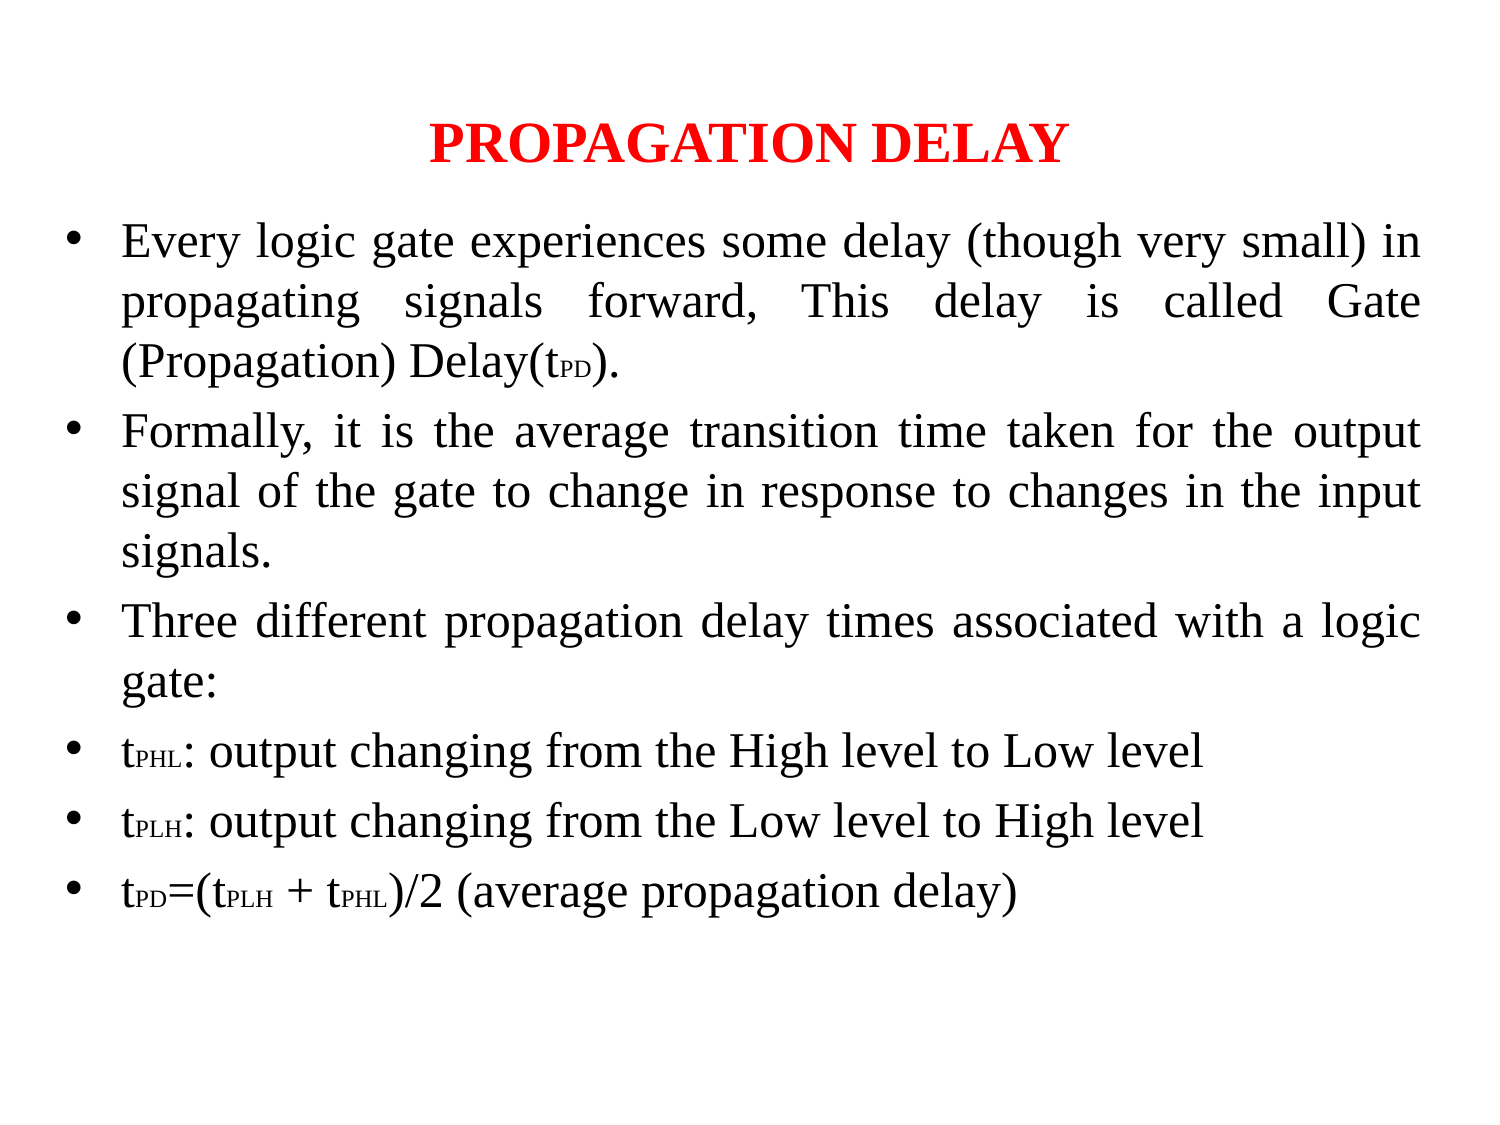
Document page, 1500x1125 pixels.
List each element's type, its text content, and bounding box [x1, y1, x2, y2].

list Every logic gate experiences some delay (though very small) in propagating signals forward, This delay is called Gate (Propagation) Delay(tPD). Formally, it is the average transition time taken for the output signal of the gate to change in response to changes in the input signals. Three different propagation delay times associated with a logic gate: tPHL: output changing from the High level to Low level tPLH: output changing from the Low level to High level tPD=(tPLH + tPHL)/2 (average propagation delay) [50, 200, 1438, 988]
title PROPAGATION DELAY [75, 45, 1425, 200]
